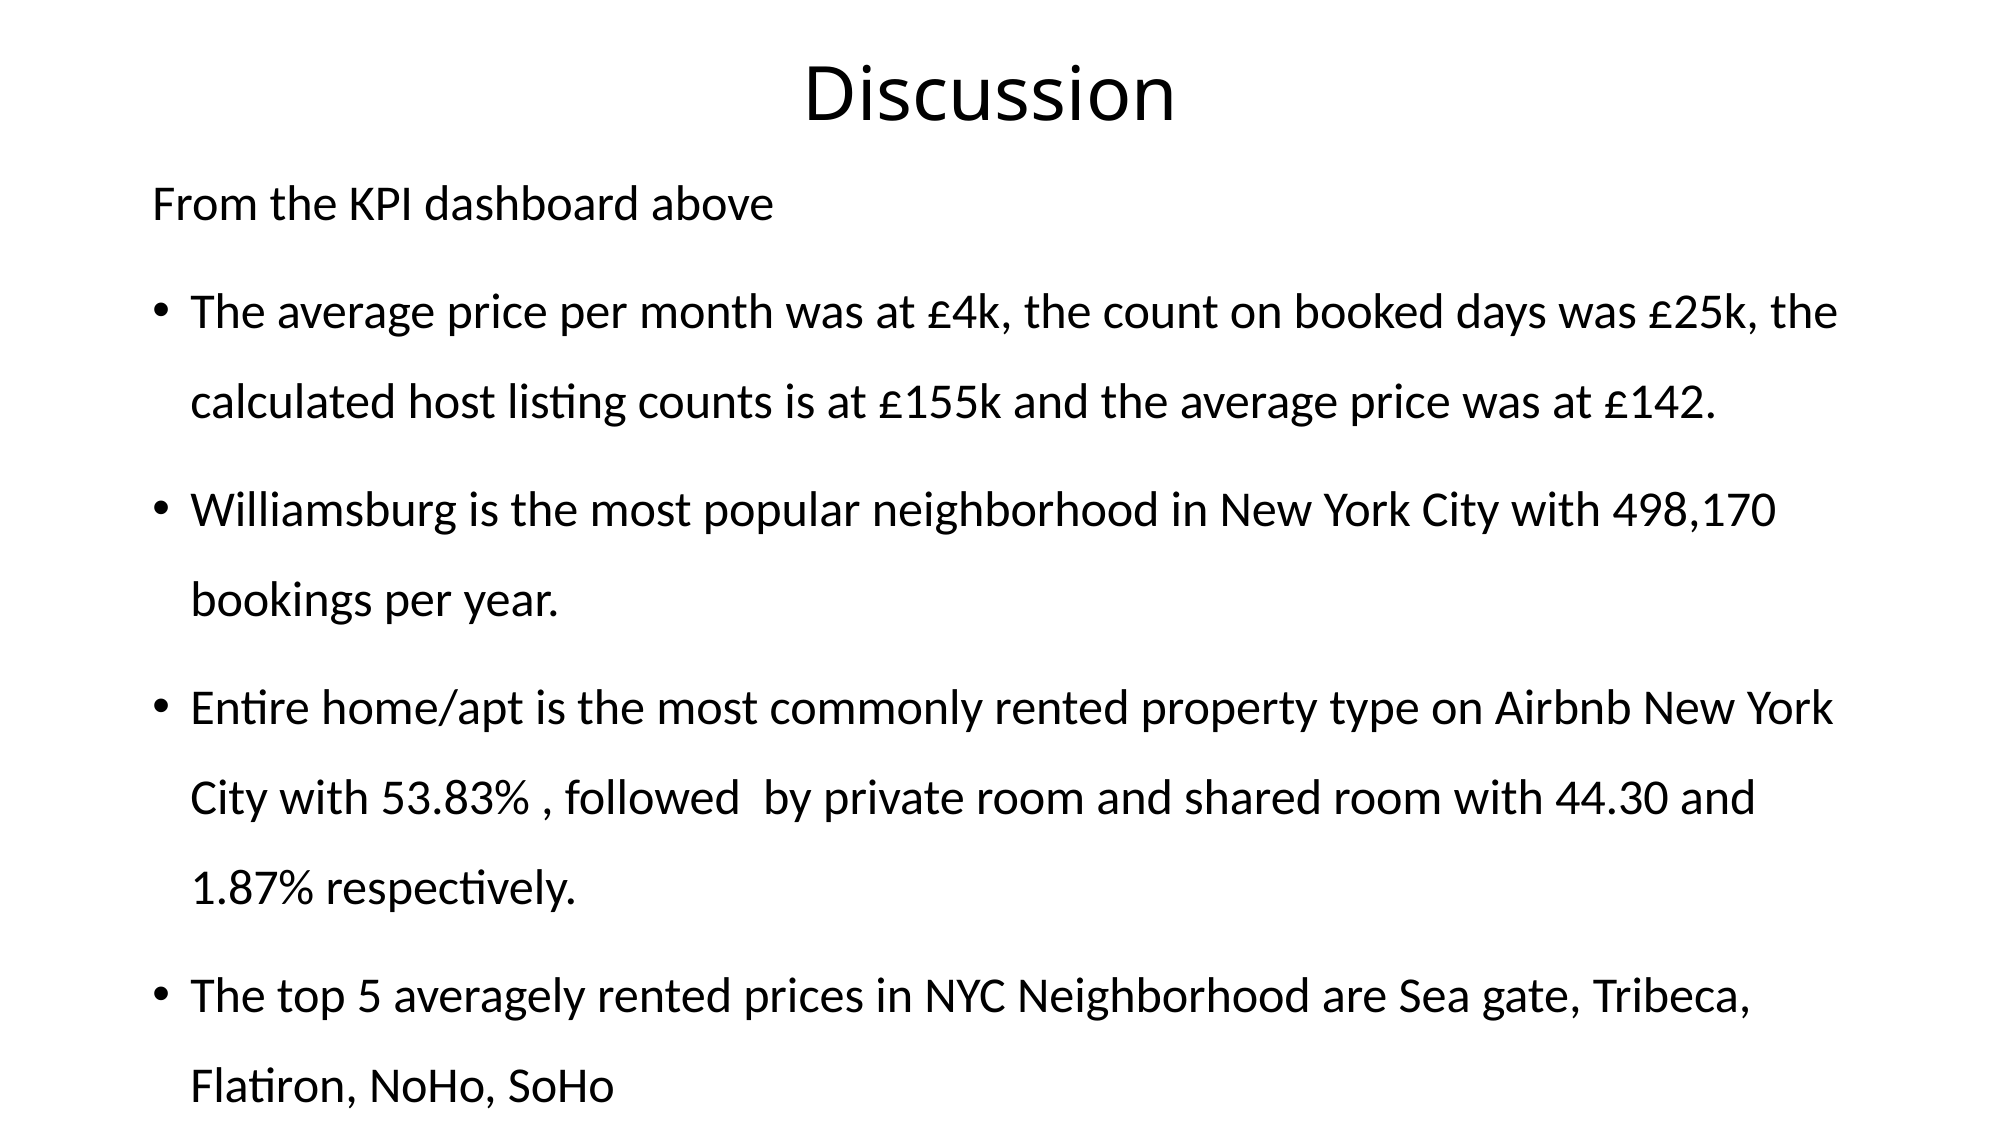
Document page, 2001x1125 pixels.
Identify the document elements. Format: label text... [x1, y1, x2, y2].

title Discussion [137, 59, 1863, 133]
list From the KPI dashboard above The average price per month was at £4k, the count on booked days was £25k, the calculated host listing counts is at £155k and the average price was at £142. Williamsburg is the most popular neighborhood in New York City with 498,170 bookings per year. Entire home/apt is the most commonly rented property type on Airbnb New York City with 53.83% , followed by private room and shared room with 44.30 and 1.87% respectively. The top 5 averagely rented prices in NYC Neighborhood are Sea gate, Tribeca, Flatiron, NoHo, SoHo [137, 133, 1863, 1125]
